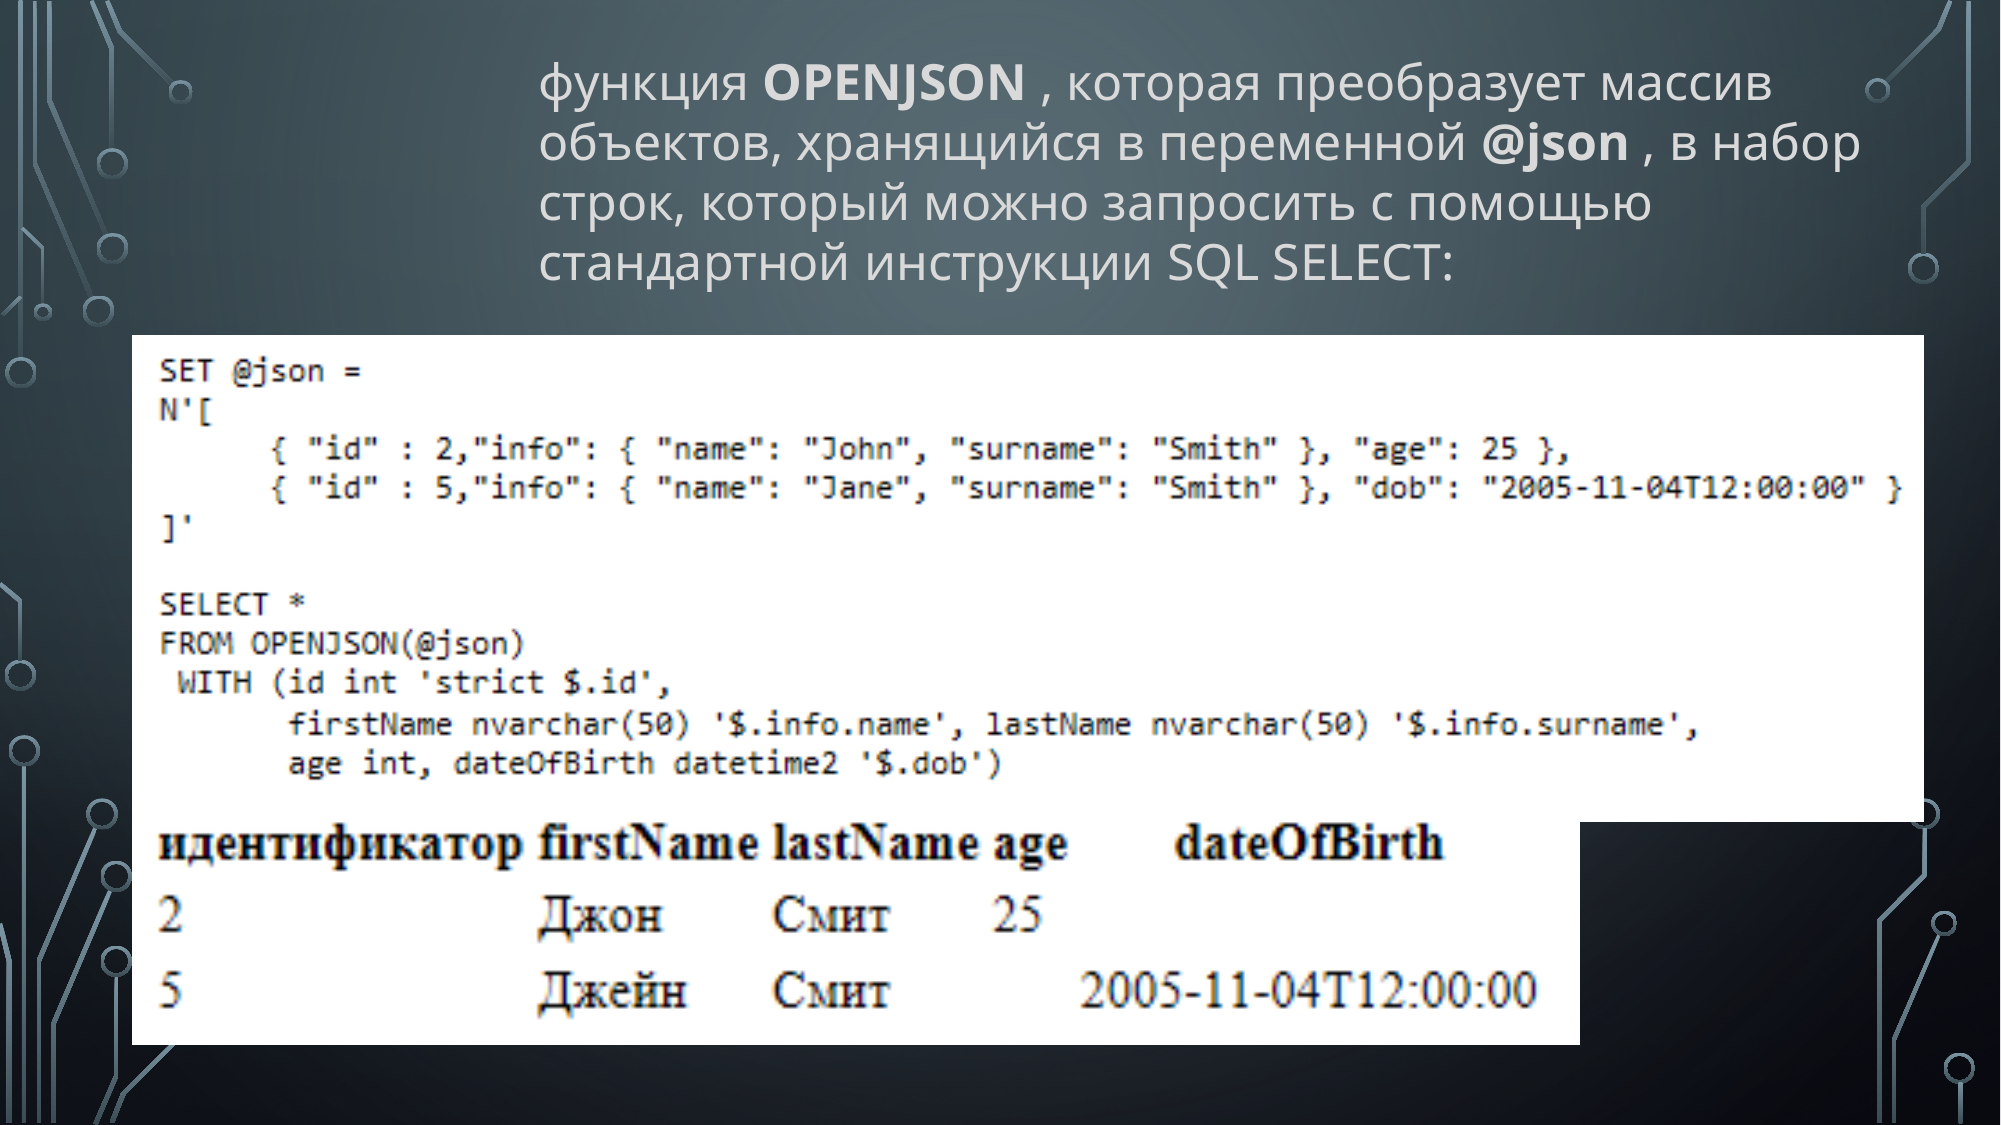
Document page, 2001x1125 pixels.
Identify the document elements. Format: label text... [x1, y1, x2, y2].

text_box функция OPENJSON , которая преобразует массив объектов, хранящийся в переменной @json , в набор строк, который можно запросить с помощью стандартной инструкции SQL SELECT: [523, 42, 1924, 298]
picture [131, 334, 1924, 1046]
